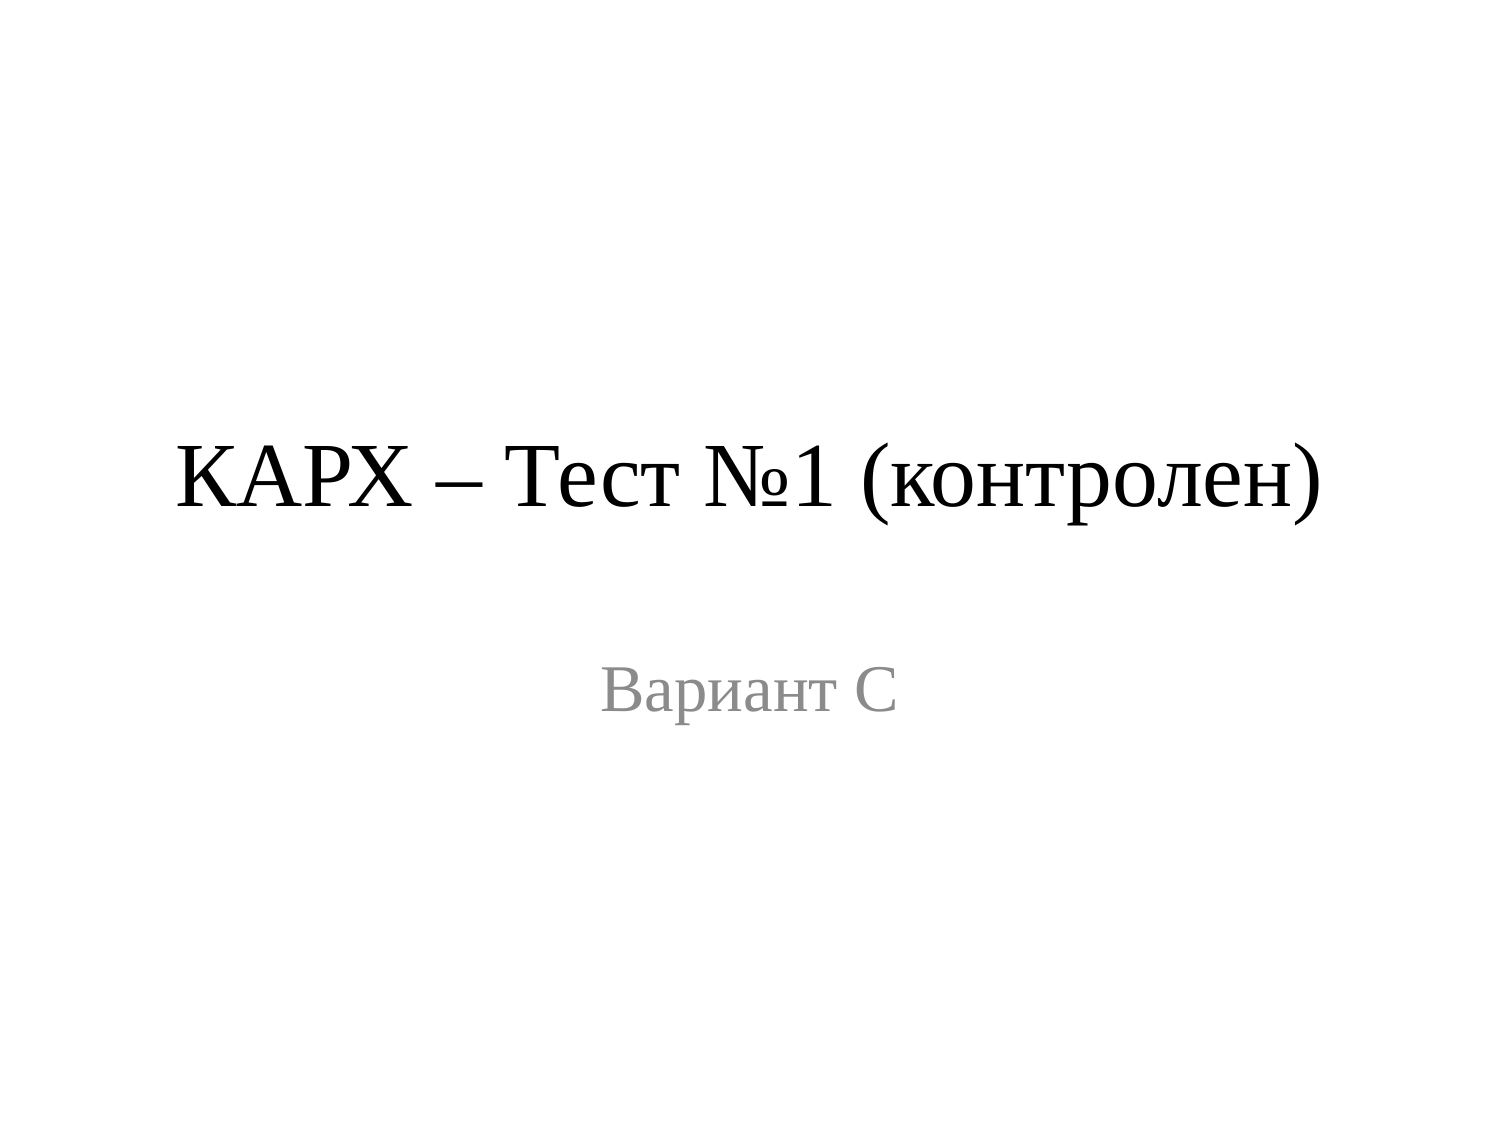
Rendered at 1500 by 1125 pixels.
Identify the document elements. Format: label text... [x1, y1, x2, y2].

subtitle Вариант С [225, 637, 1275, 925]
title КАРХ – Тест №1 (контролен) [112, 349, 1388, 591]
